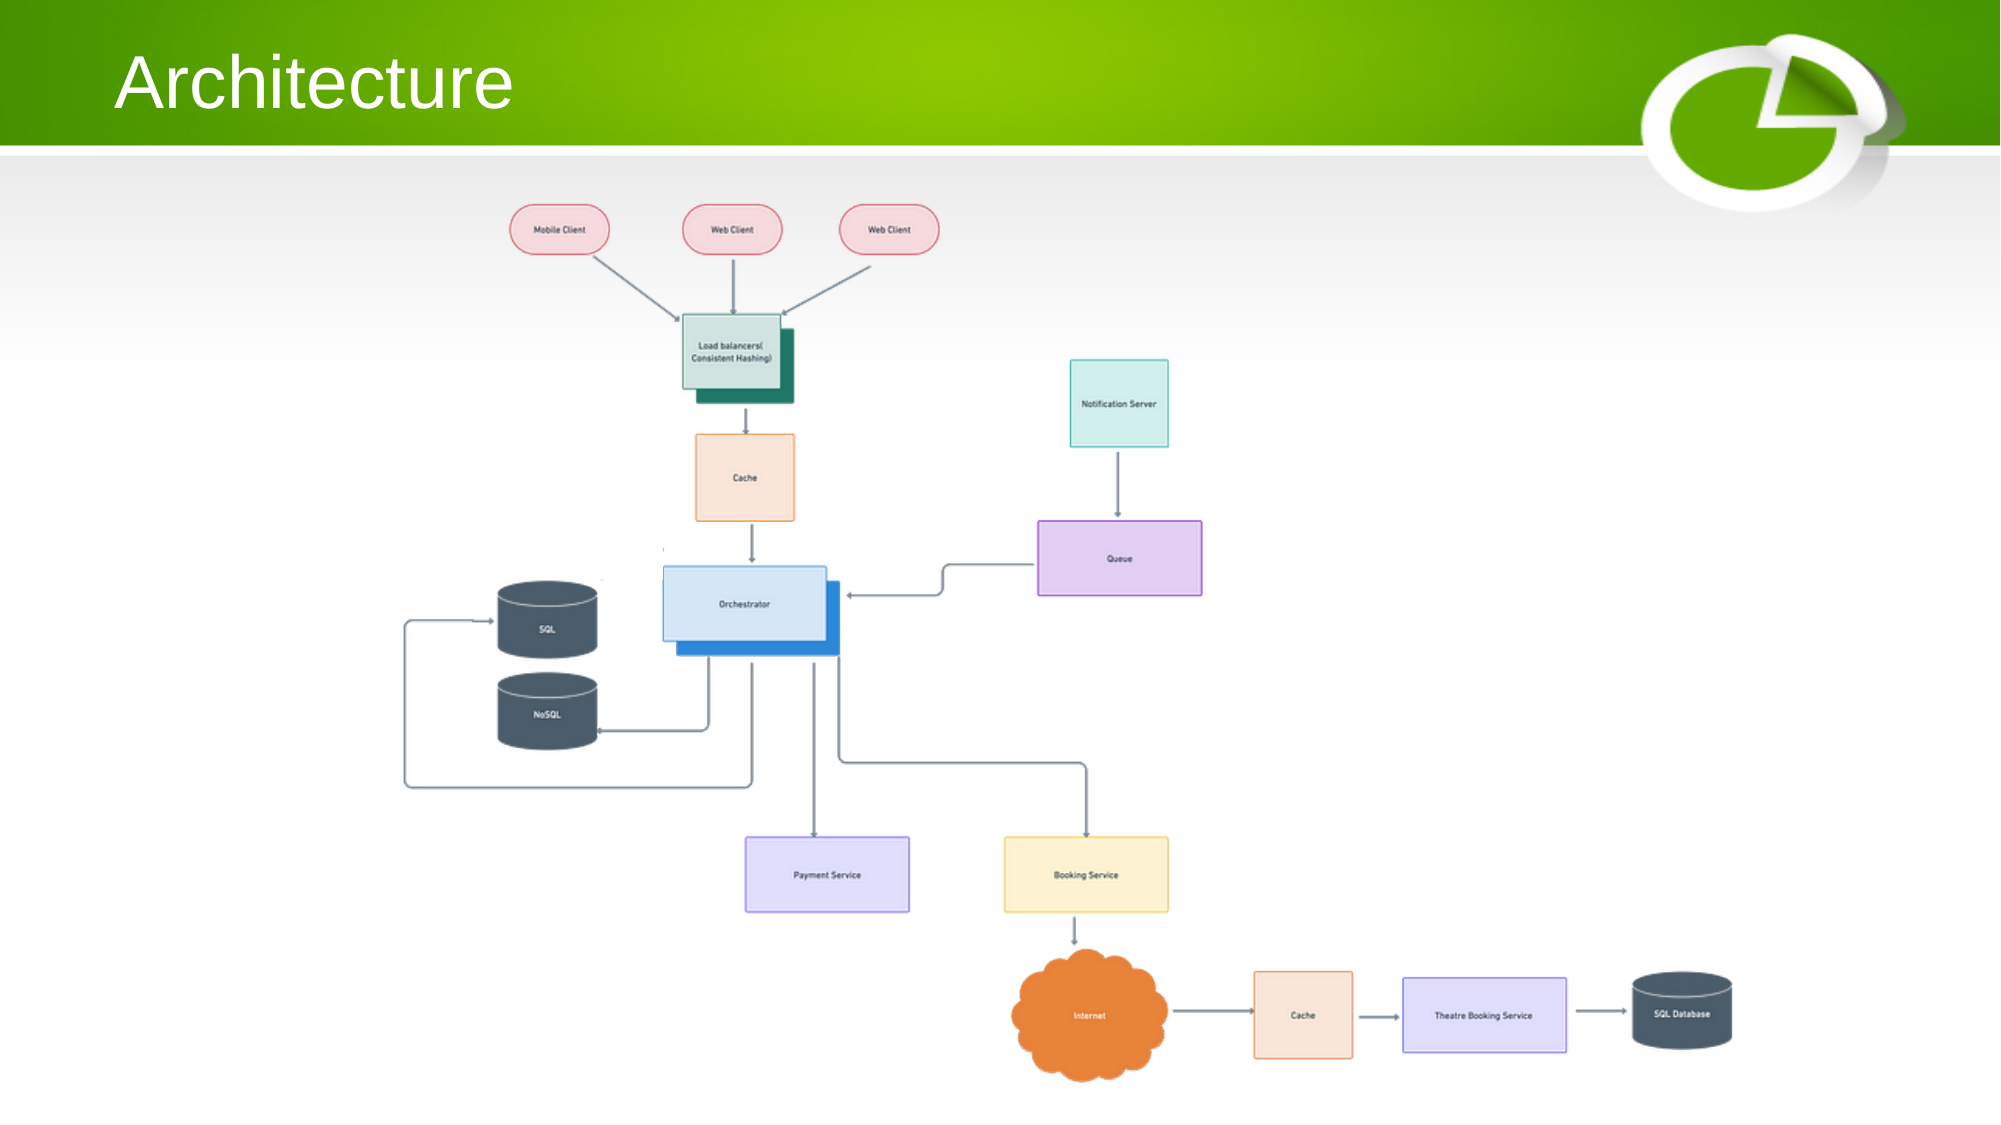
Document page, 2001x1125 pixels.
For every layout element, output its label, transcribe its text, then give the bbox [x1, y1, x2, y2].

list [390, 192, 1745, 1095]
picture [0, 0, 2001, 1125]
title Architecture [99, 30, 1901, 127]
